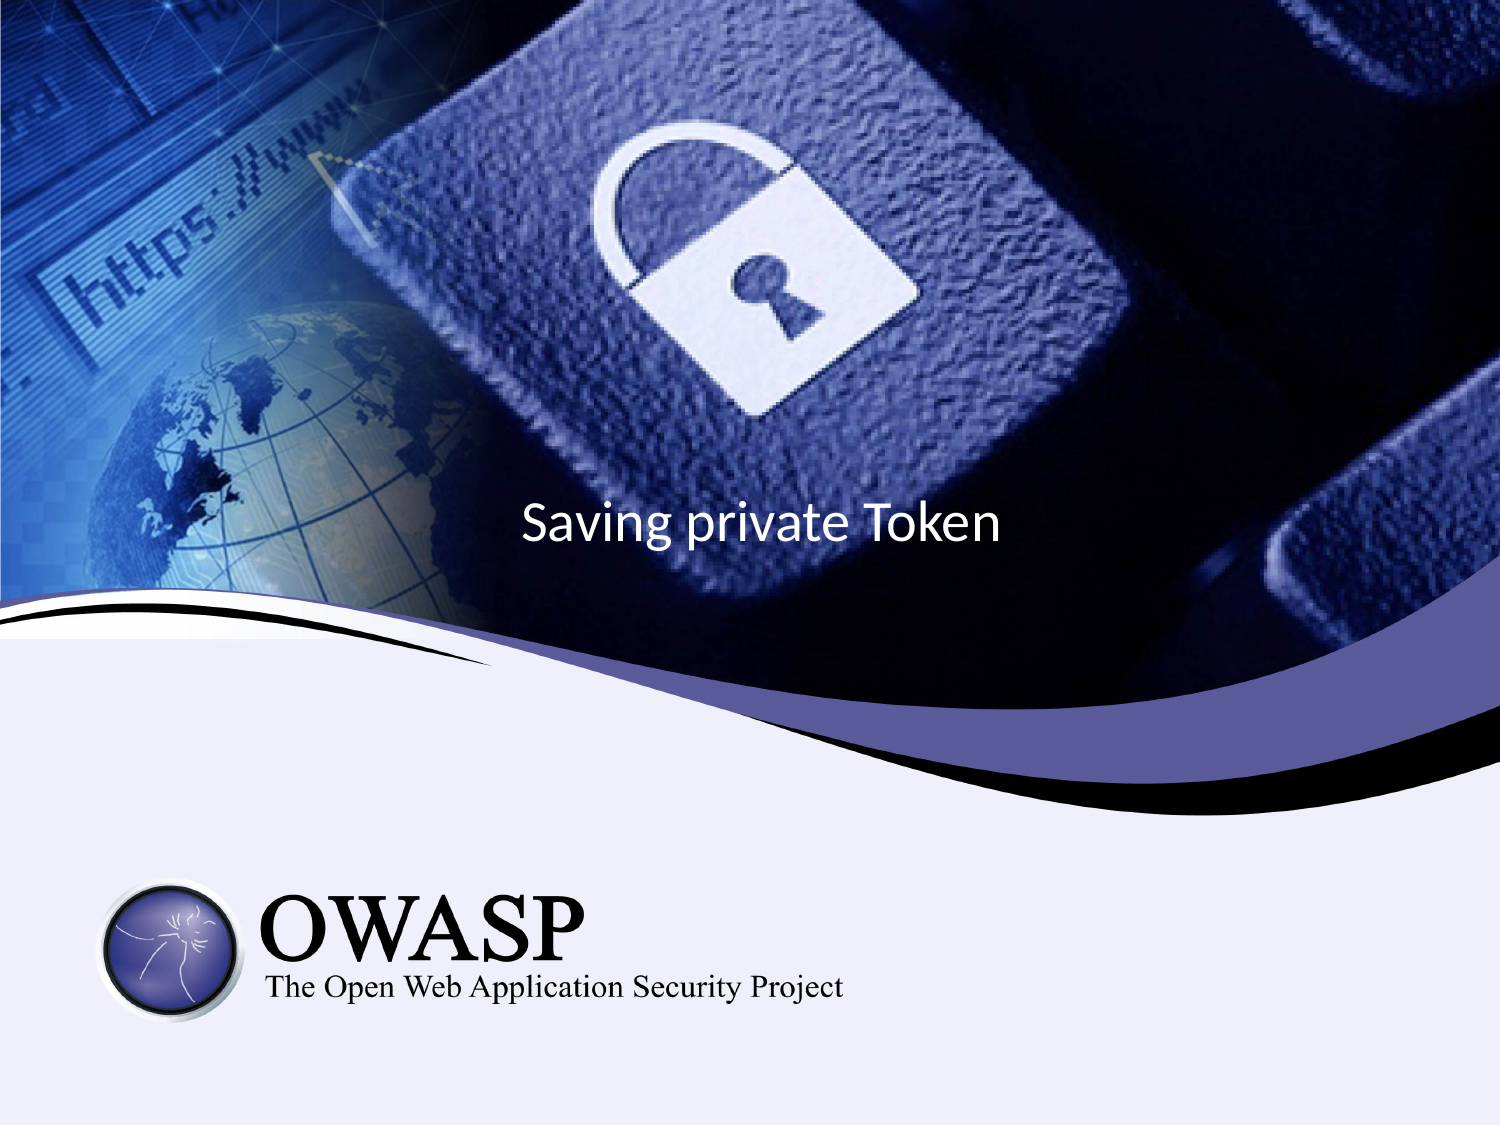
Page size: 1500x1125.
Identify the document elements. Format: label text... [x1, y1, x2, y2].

picture [0, 0, 1500, 1125]
title Saving private Token [123, 397, 1399, 639]
